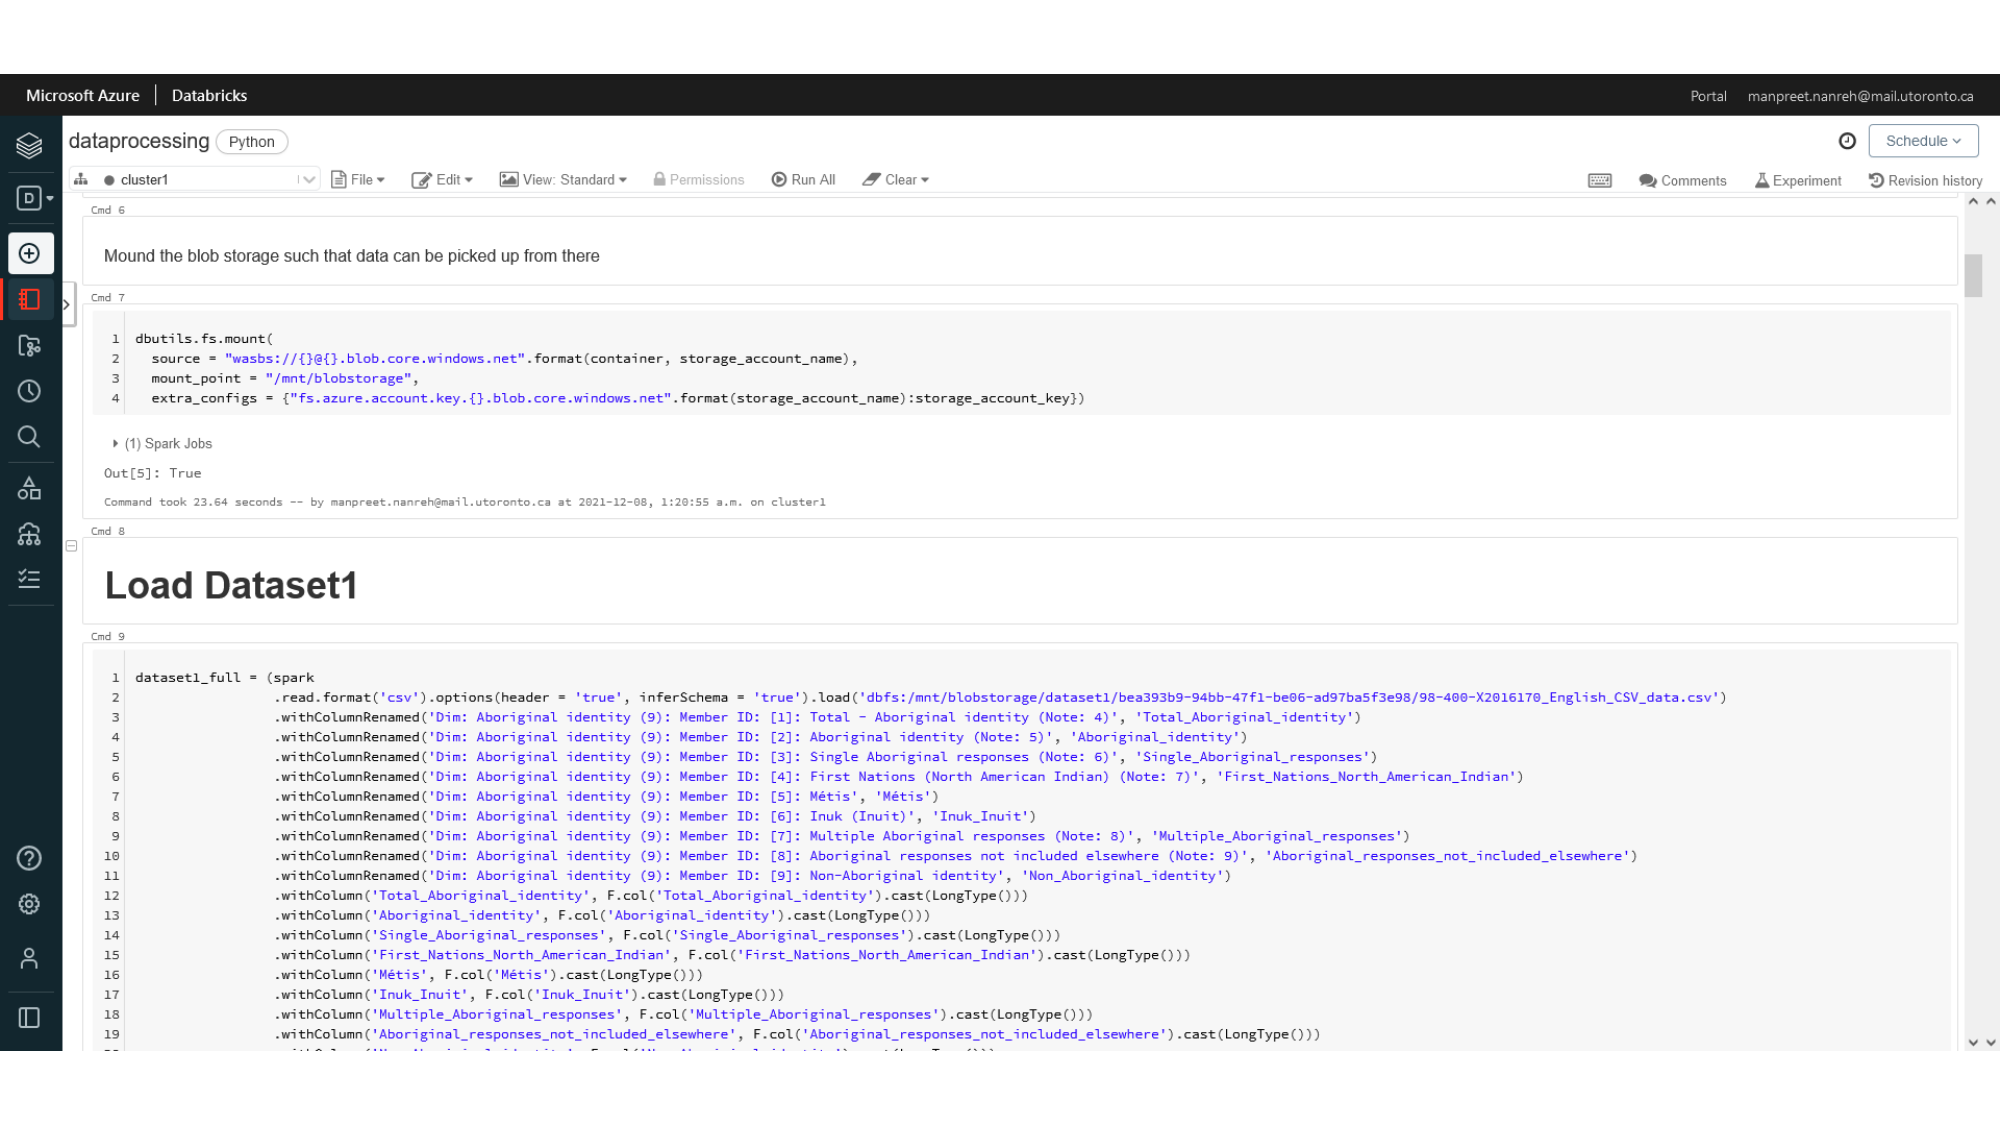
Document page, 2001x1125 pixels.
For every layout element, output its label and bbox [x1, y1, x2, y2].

picture [0, 74, 2000, 1051]
